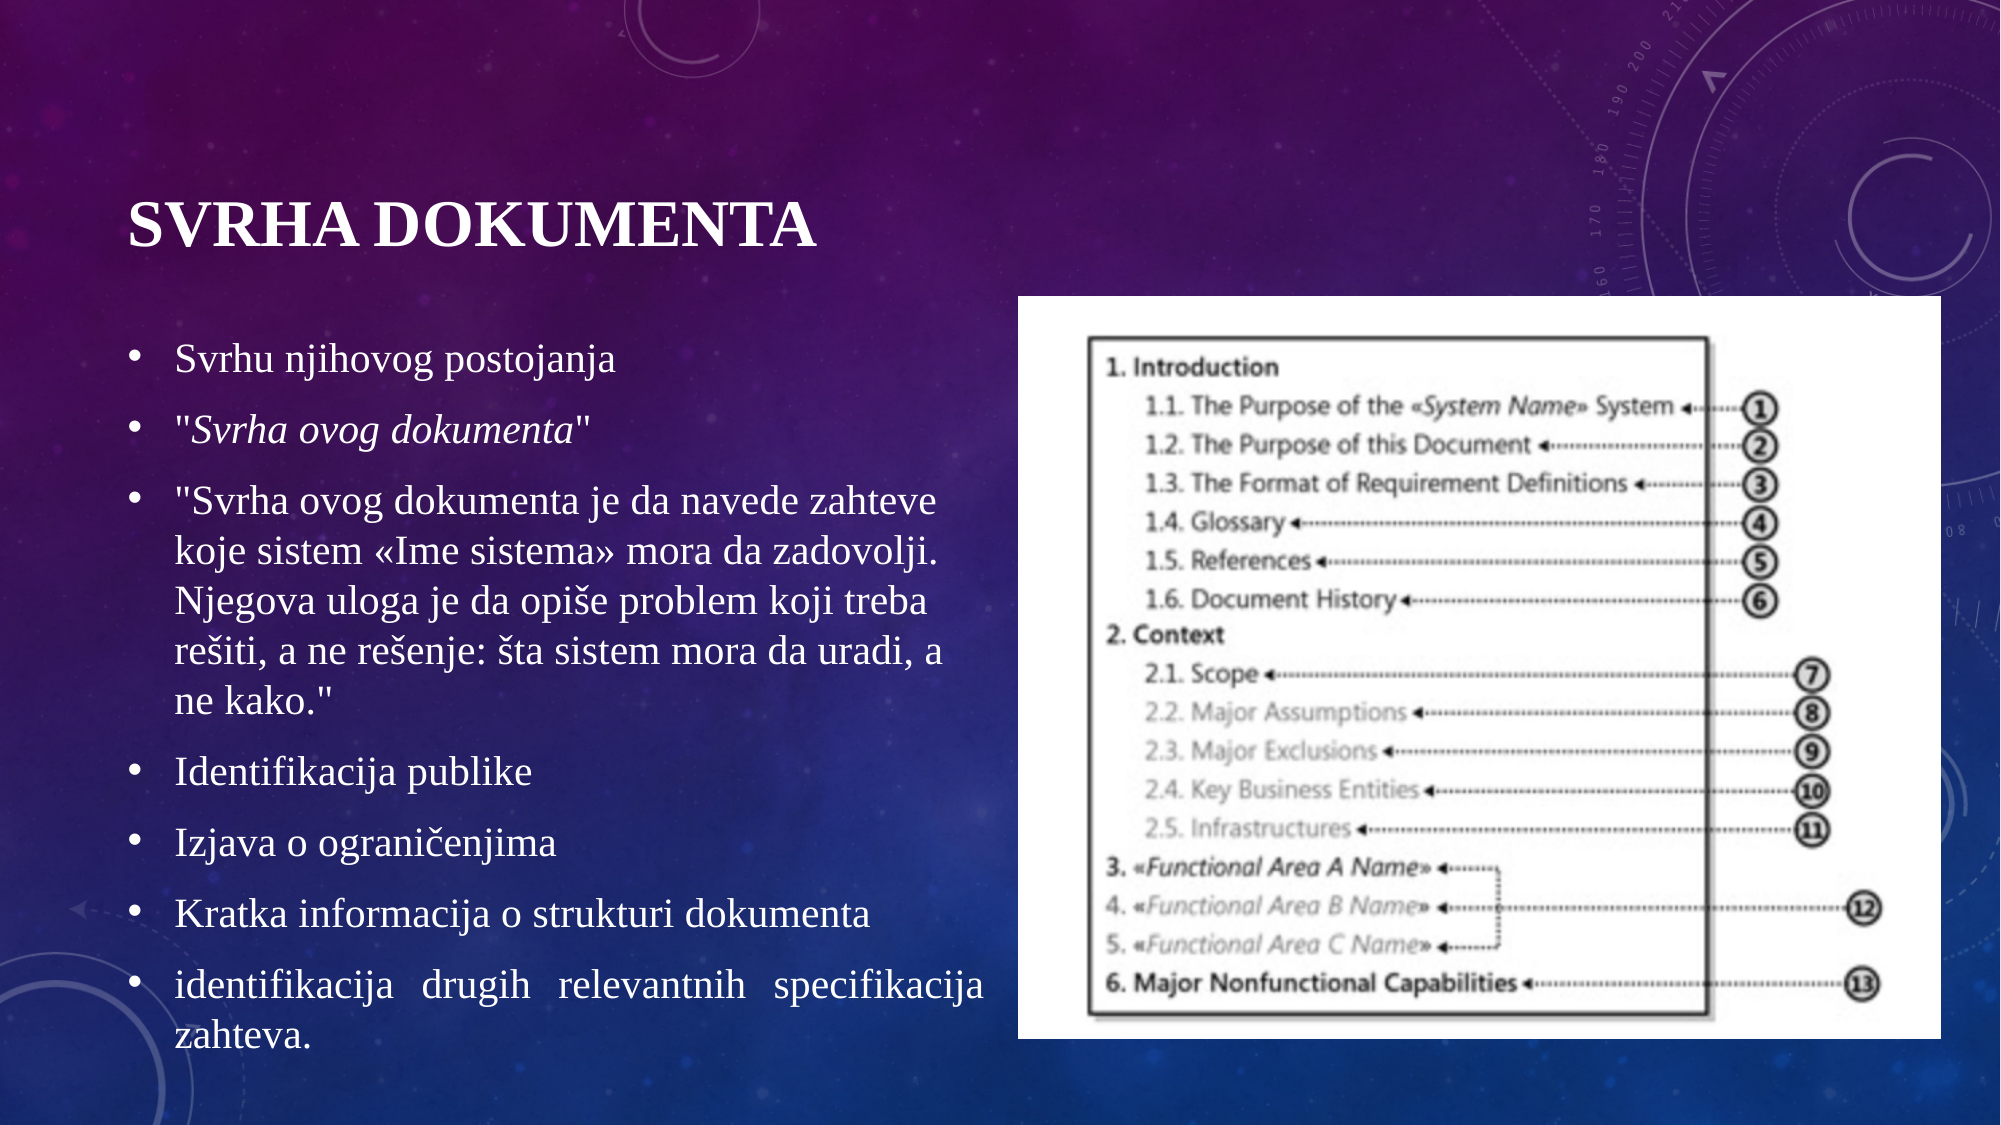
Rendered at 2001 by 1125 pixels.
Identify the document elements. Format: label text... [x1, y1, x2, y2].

picture [0, 0, 2001, 1125]
title svrha dokumenta [112, 99, 1775, 339]
list Svrhu njihovog postojanja "Svrha ovog dokumenta" "Svrha ovog dokumenta je da navede zahteve koje sistem «Ime sistema» mora da zadovolji. Njegova uloga je da opiše problem koji treba rešiti, a ne rešenje: šta sistem mora da uradi, a ne kako." Identifikacija publike Izjava o ograničenjima Kratka informacija o strukturi dokumenta identifikacija drugih relevantnih specifikacija zahteva. [112, 323, 1000, 1125]
